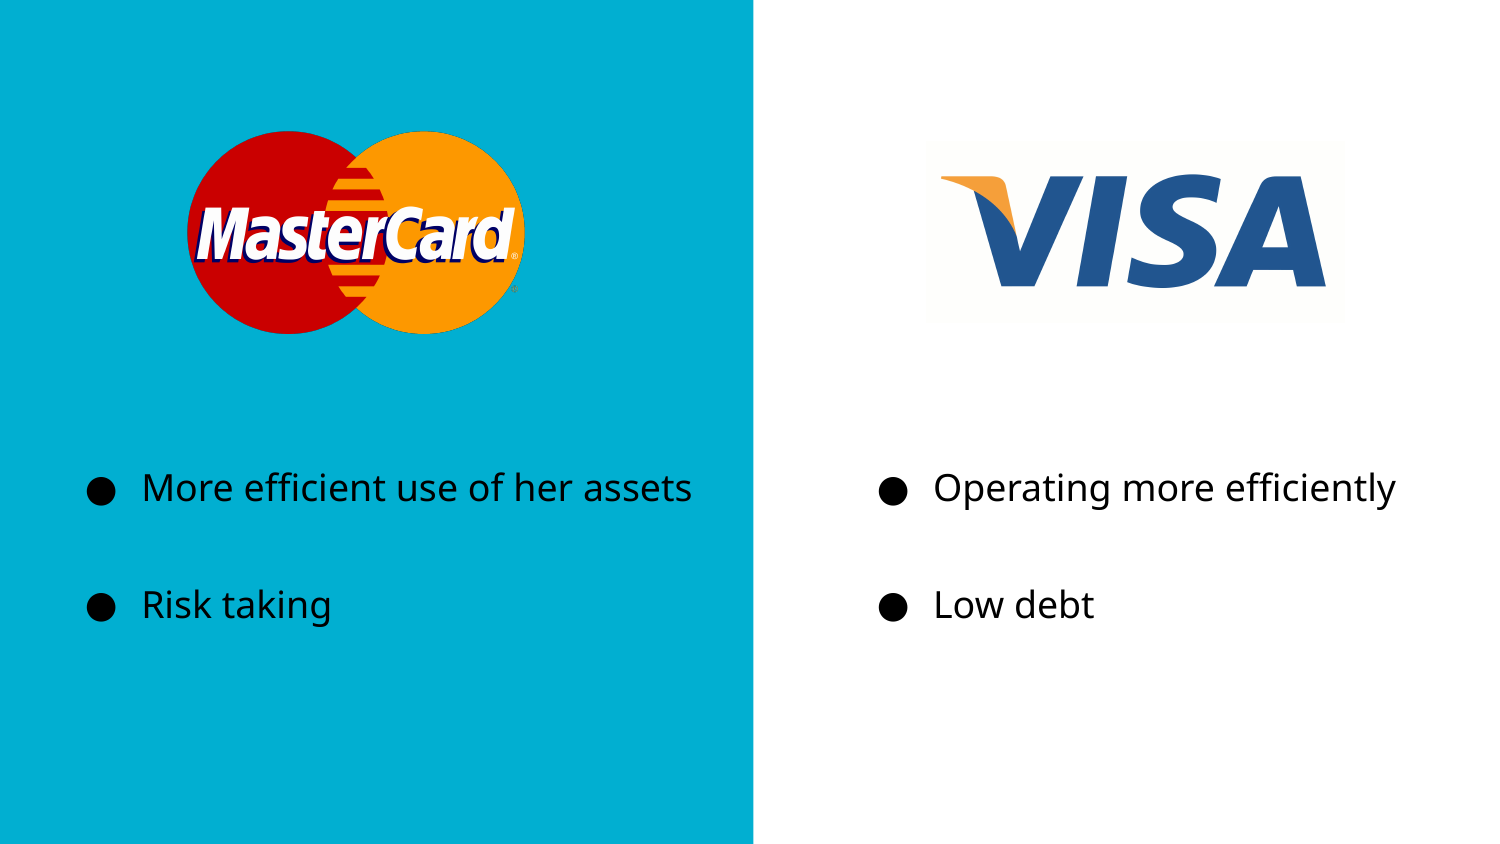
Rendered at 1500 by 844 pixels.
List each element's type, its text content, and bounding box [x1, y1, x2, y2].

picture [926, 140, 1345, 323]
text_box Operating more efficiently [846, 452, 1500, 522]
text_box More efficient use of her assets [55, 452, 734, 522]
picture [184, 129, 527, 335]
text_box Low debt [846, 569, 1500, 639]
text_box Risk taking [55, 569, 734, 639]
text_box [0, 0, 754, 844]
